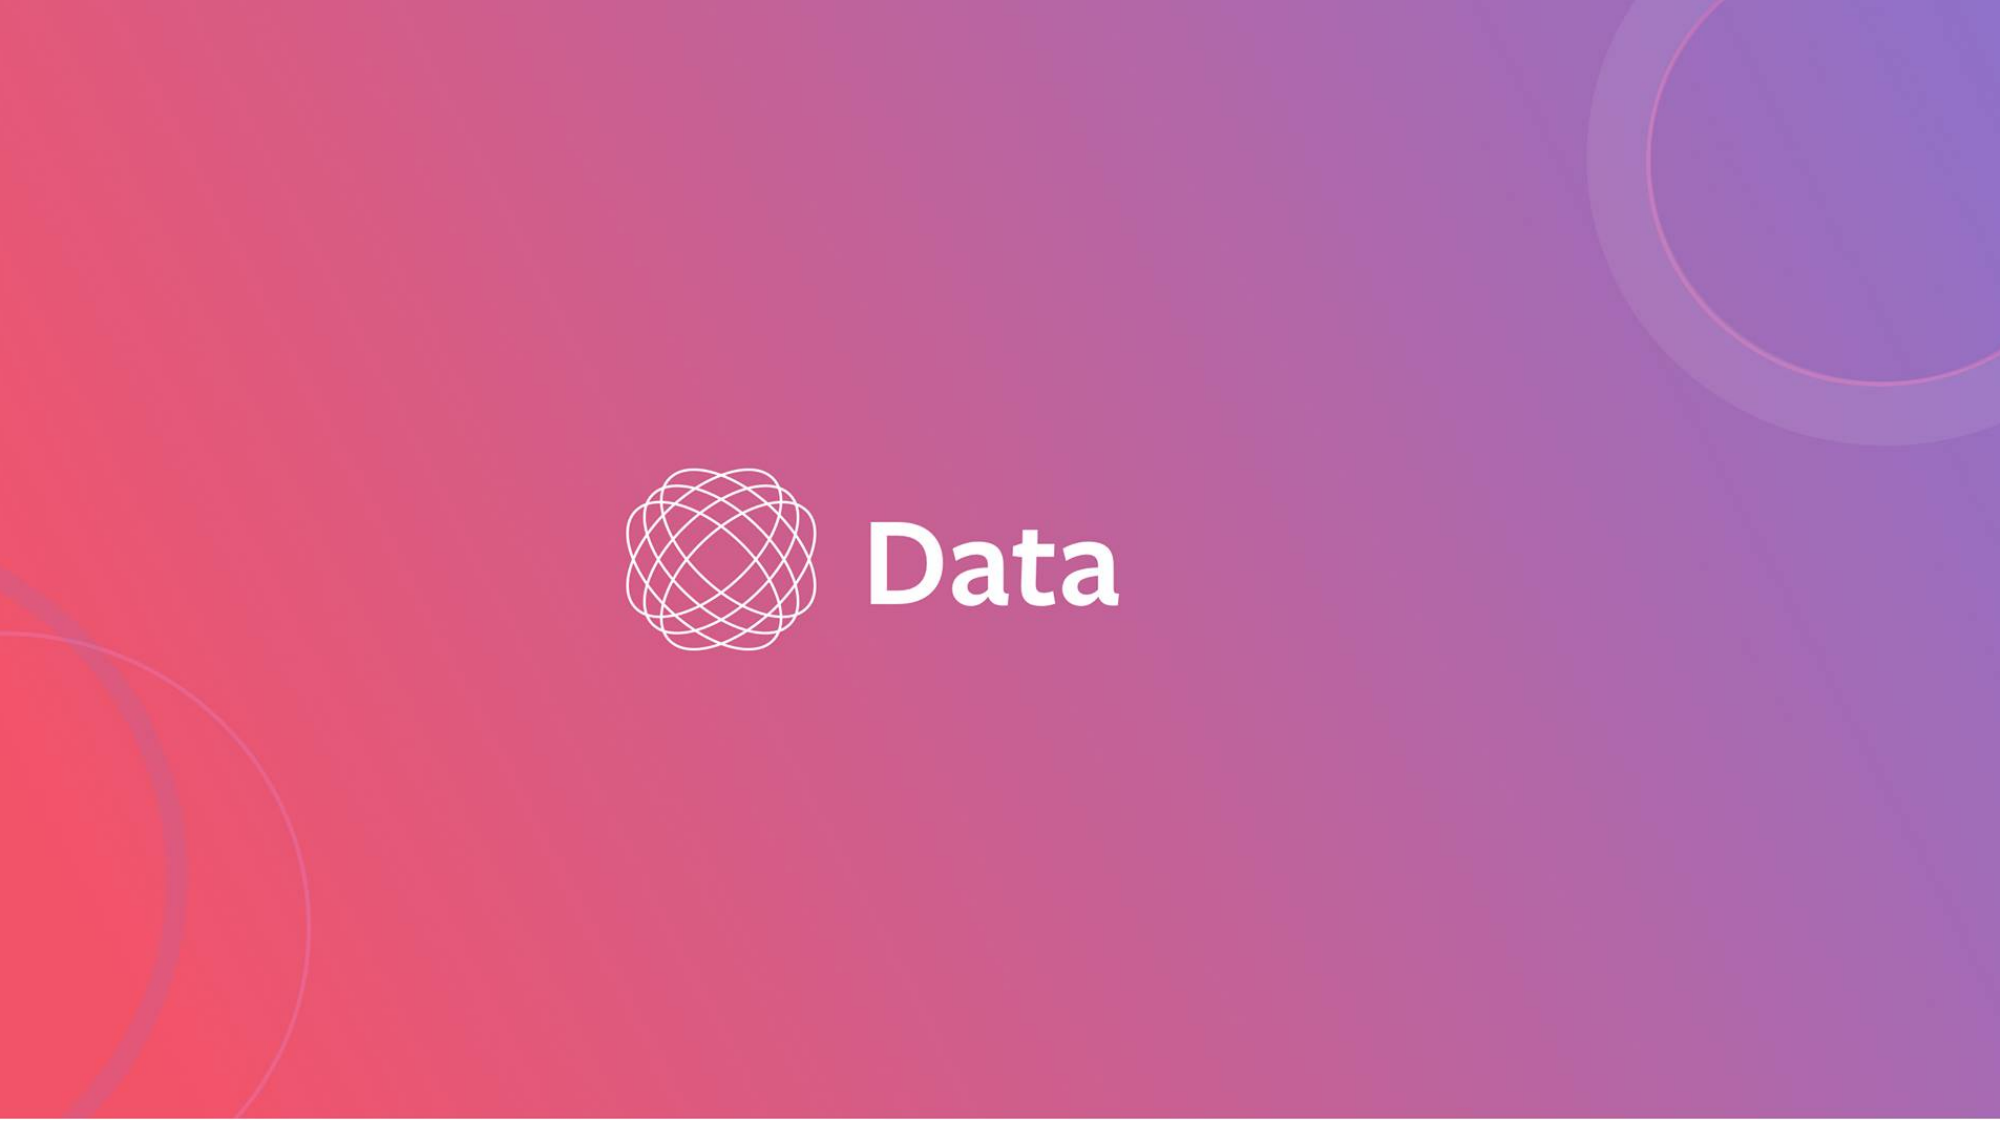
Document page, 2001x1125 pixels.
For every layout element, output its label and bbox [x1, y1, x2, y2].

list [0, 0, 2000, 1120]
